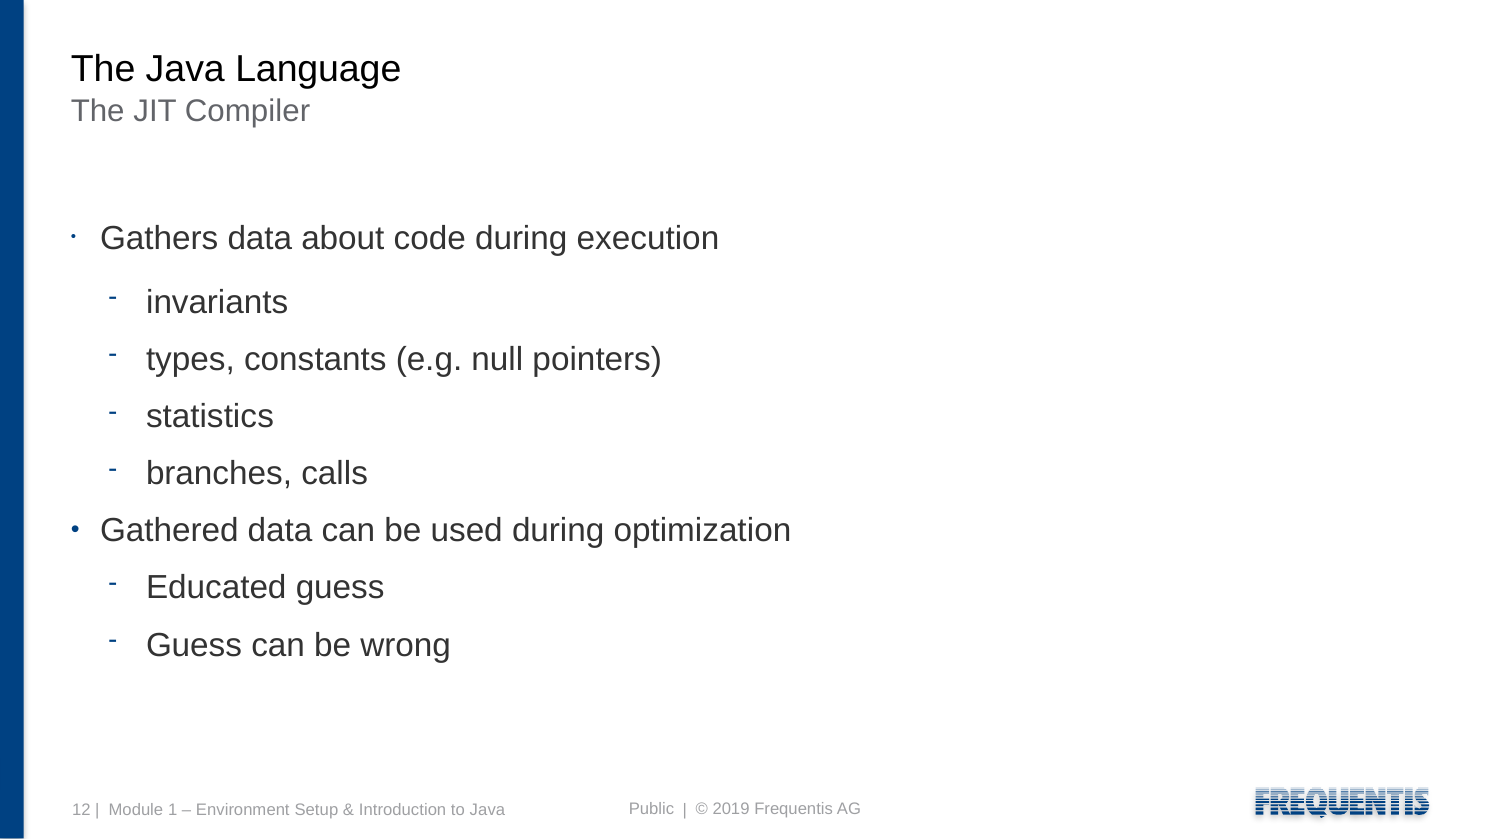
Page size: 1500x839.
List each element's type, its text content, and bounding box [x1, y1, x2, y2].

list The JIT Compiler [70, 94, 1430, 142]
title The Java Language [70, 44, 1430, 92]
list Gathers data about code during execution invariants types, constants (e.g. null pointers) statistics branches, calls Gathered data can be used during optimization Educated guess Guess can be wrong [70, 153, 1430, 757]
